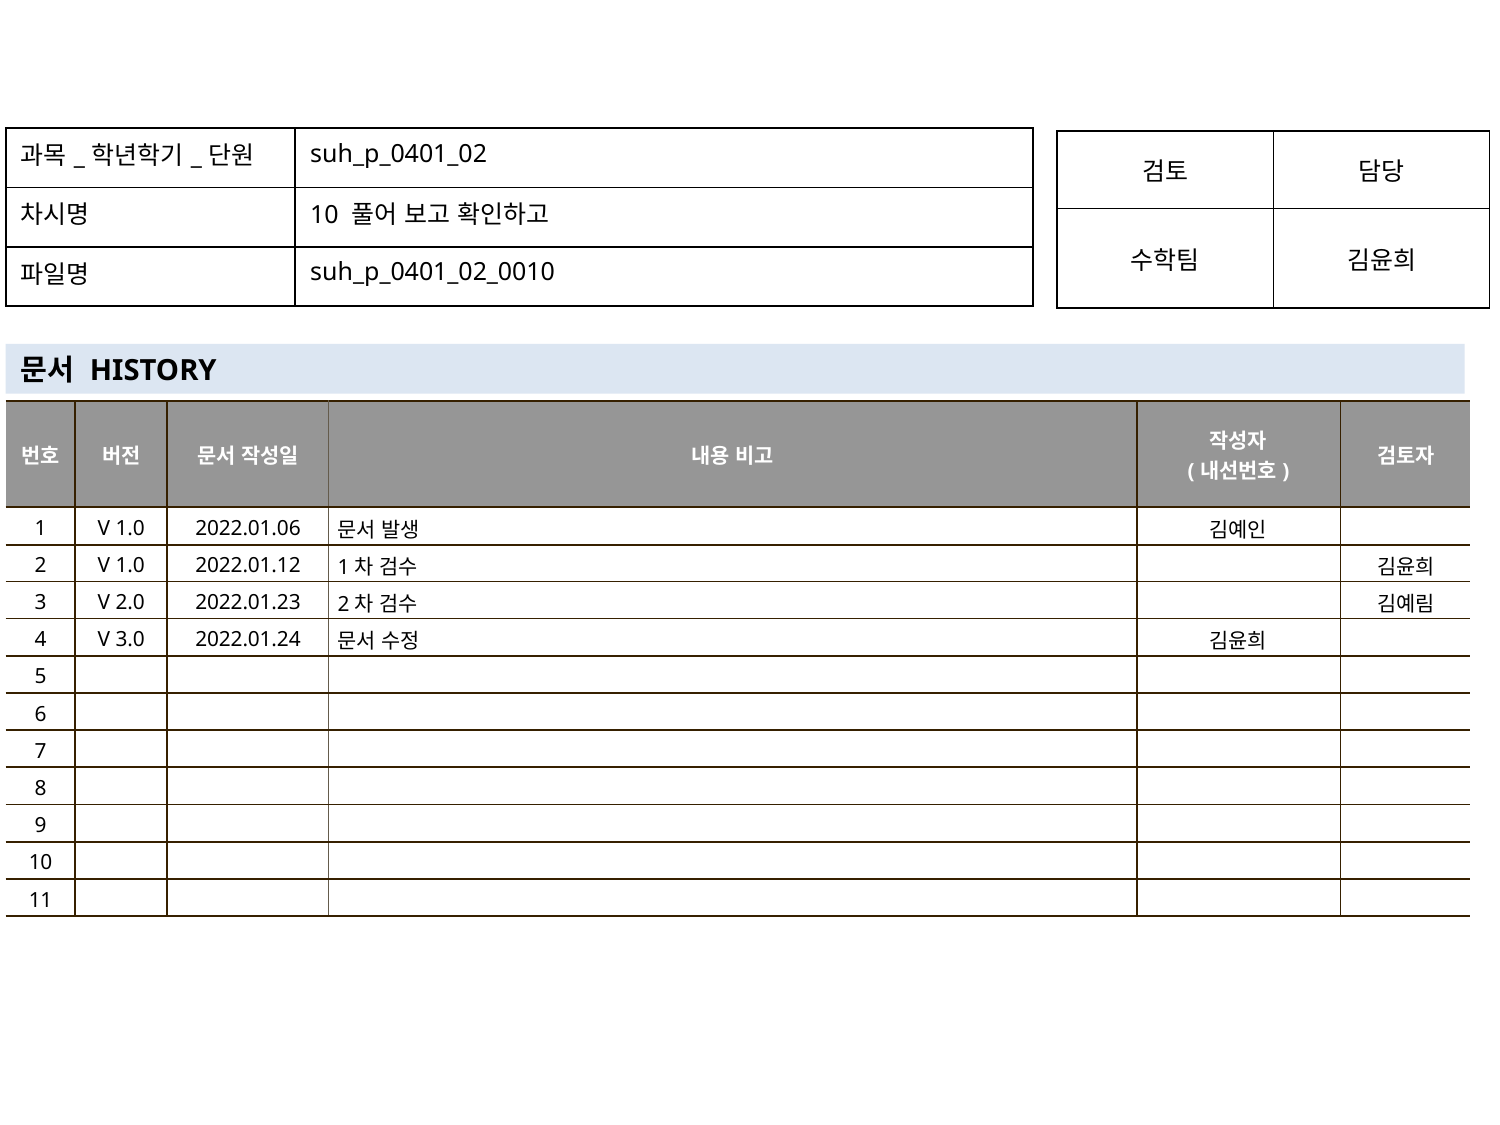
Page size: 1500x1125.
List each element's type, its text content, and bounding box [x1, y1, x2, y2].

table_cell [1341, 657, 1470, 692]
table_header 작성자 (내선번호) [1138, 402, 1340, 506]
table_cell 11 [6, 880, 74, 915]
table_cell [1138, 582, 1340, 618]
table_header 버전 [76, 402, 166, 506]
table_cell [76, 805, 166, 841]
table_header 검토자 [1341, 402, 1470, 506]
table_cell [1138, 805, 1340, 841]
table_cell 1 [6, 508, 74, 544]
table_cell [76, 768, 166, 804]
table_cell [1341, 805, 1470, 841]
table_cell [76, 880, 166, 915]
table_cell 8 [6, 768, 74, 804]
table_cell 차시명 [7, 188, 294, 246]
table_cell 10 [6, 843, 74, 878]
text_box 문서 HISTORY [5, 343, 1465, 394]
table_cell [168, 805, 328, 841]
table_header 문서 작성일 [168, 402, 328, 506]
table_cell 1차 검수 [329, 546, 1136, 581]
table_cell [76, 694, 166, 729]
table_cell [1138, 880, 1340, 915]
table_cell [76, 843, 166, 878]
table_header 과목_학년학기_단원 [7, 129, 294, 187]
table_cell 김윤희 [1138, 619, 1340, 655]
table_cell 2022.01.12 [168, 546, 328, 581]
table_cell [1341, 880, 1470, 915]
table_cell [329, 843, 1136, 878]
table_cell 2022.01.23 [168, 582, 328, 618]
table_cell V 1.0 [76, 508, 166, 544]
table_cell [1341, 694, 1470, 729]
table_cell [329, 731, 1136, 766]
table_cell 6 [6, 694, 74, 729]
table_cell suh_p_0401_02_0010 [296, 248, 1032, 305]
table_cell [168, 880, 328, 915]
table_cell 2022.01.06 [168, 508, 328, 544]
table_header 번호 [6, 402, 74, 506]
table_cell [1341, 731, 1470, 766]
table_cell [1341, 508, 1470, 544]
table_cell 김윤희 [1341, 546, 1470, 581]
table_cell 문서 발생 [329, 508, 1136, 544]
table_cell 3 [6, 582, 74, 618]
table_cell V 2.0 [76, 582, 166, 618]
table_cell 7 [6, 731, 74, 766]
table_cell [76, 731, 166, 766]
table_cell [76, 657, 166, 692]
table_header 검토 [1058, 132, 1273, 208]
table_cell 수학팀 [1058, 209, 1273, 307]
table_cell [329, 805, 1136, 841]
table_cell 파일명 [7, 248, 294, 305]
table_cell 2 [6, 546, 74, 581]
table_cell [1138, 731, 1340, 766]
table_cell V 3.0 [76, 619, 166, 655]
table_cell 10 풀어 보고 확인하고 [296, 188, 1032, 246]
table_cell 문서 수정 [329, 619, 1136, 655]
table_cell 2차 검수 [329, 582, 1136, 618]
table_cell [1138, 843, 1340, 878]
table_cell [1138, 768, 1340, 804]
table_cell [168, 731, 328, 766]
table_cell 5 [6, 657, 74, 692]
table_cell [1341, 843, 1470, 878]
table_cell [1341, 768, 1470, 804]
table_cell 9 [6, 805, 74, 841]
table_cell 김윤희 [1274, 209, 1489, 307]
table_cell [329, 694, 1136, 729]
table_cell [329, 880, 1136, 915]
table_header suh_p_0401_02 [296, 129, 1032, 187]
table_header 담당 [1274, 132, 1489, 208]
table_cell [1341, 619, 1470, 655]
table_cell [168, 694, 328, 729]
table_cell V 1.0 [76, 546, 166, 581]
table_header 내용 비고 [329, 402, 1136, 506]
table_cell 김예인 [1138, 508, 1340, 544]
table_cell [329, 768, 1136, 804]
table_cell [168, 768, 328, 804]
table_cell [168, 843, 328, 878]
table_cell 김예림 [1341, 582, 1470, 618]
table_cell [329, 657, 1136, 692]
table_cell 4 [6, 619, 74, 655]
table_cell 2022.01.24 [168, 619, 328, 655]
table_cell [168, 657, 328, 692]
table_cell [1138, 694, 1340, 729]
table_cell [1138, 657, 1340, 692]
table_cell [1138, 546, 1340, 581]
